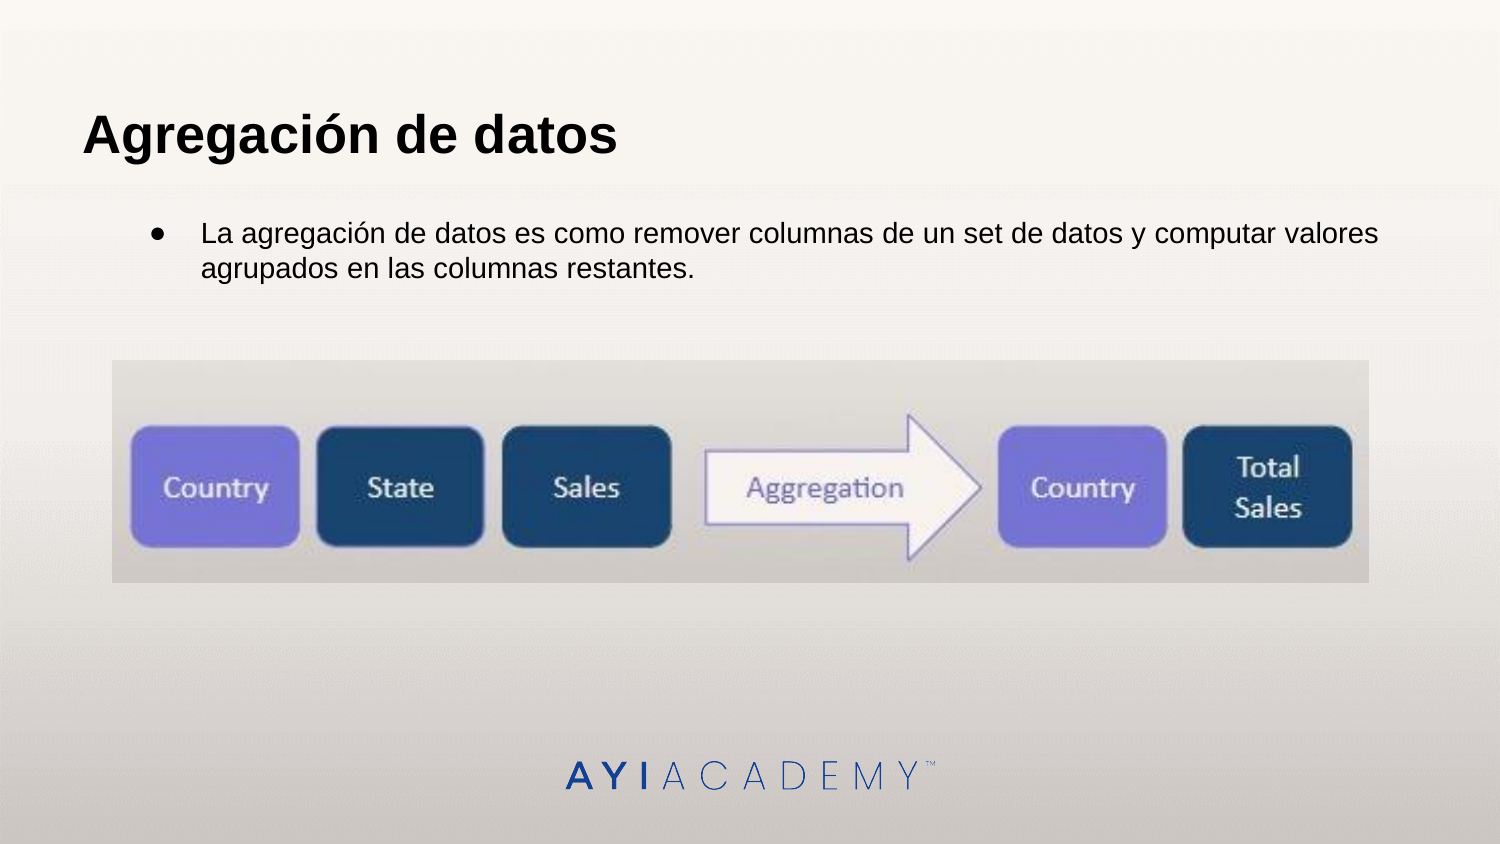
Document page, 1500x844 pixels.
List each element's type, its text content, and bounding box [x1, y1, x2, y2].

picture [0, 0, 1500, 844]
text_box Agregación de datos [67, 83, 1195, 179]
text_box La agregación de datos es como remover columnas de un set de datos y computar valores agrupados en las columnas restantes. [110, 199, 1438, 300]
